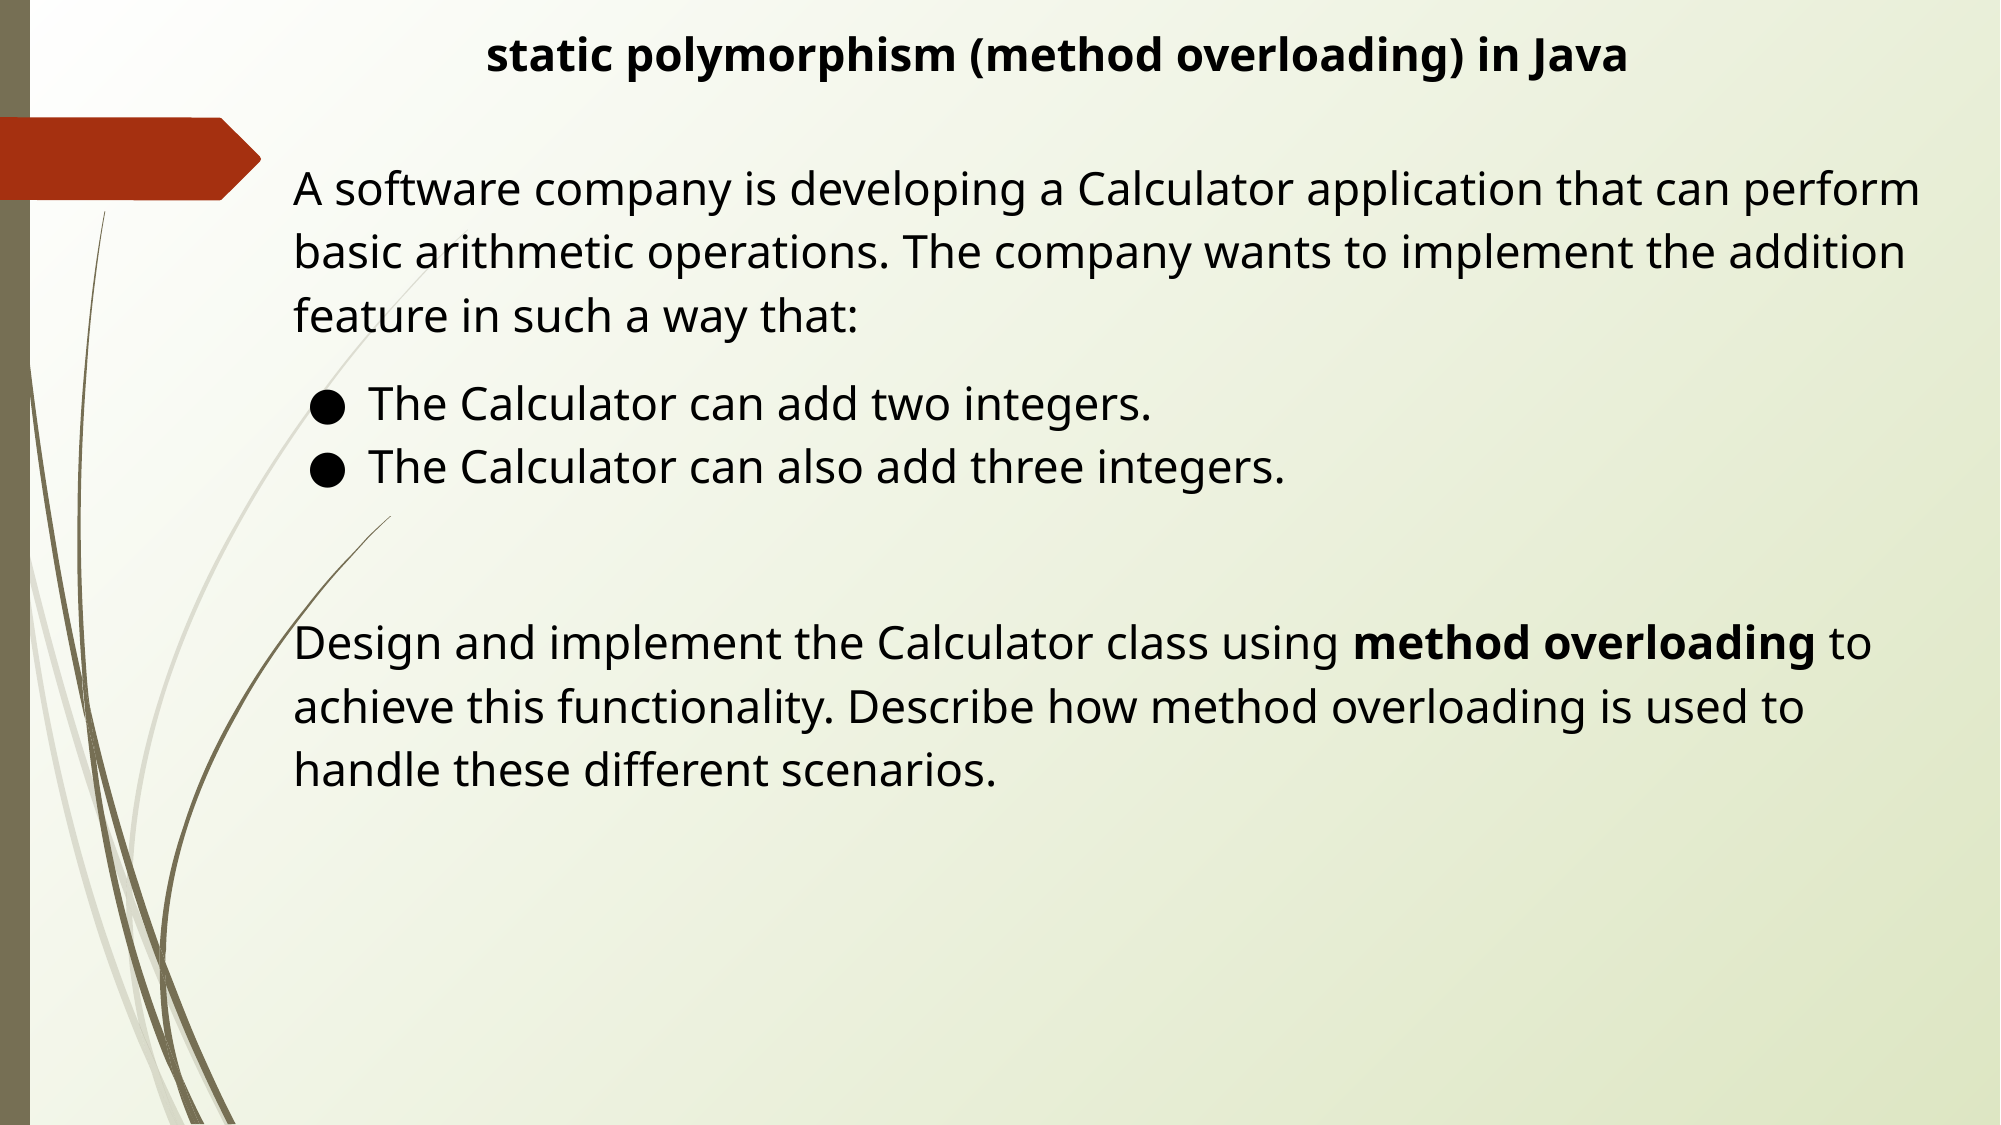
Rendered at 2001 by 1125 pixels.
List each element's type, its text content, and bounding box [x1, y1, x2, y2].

text_box A software company is developing a Calculator application that can perform basic arithmetic operations. The company wants to implement the addition feature in such a way that: The Calculator can add two integers. The Calculator can also add three integers. Design and implement the Calculator class using method overloading to achieve this functionality. Describe how method overloading is used to handle these different scenarios. [278, 144, 1965, 892]
text_box static polymorphism (method overloading) in Java [470, 17, 1809, 88]
text_box [162, 101, 1718, 163]
